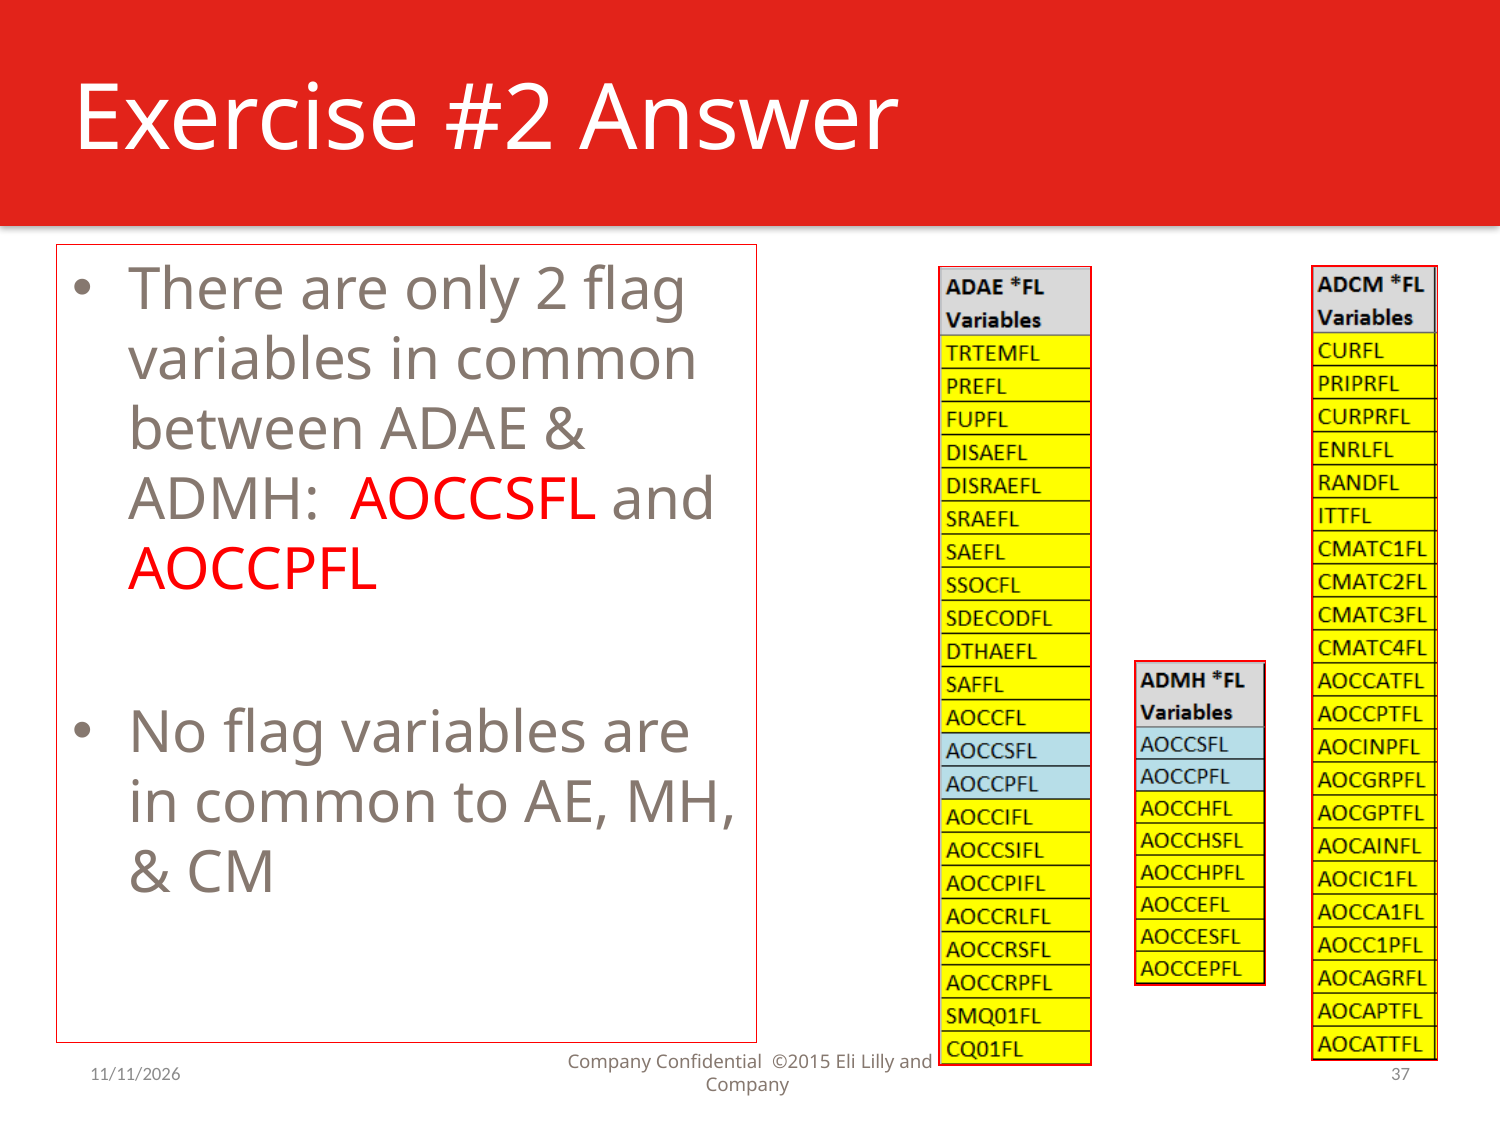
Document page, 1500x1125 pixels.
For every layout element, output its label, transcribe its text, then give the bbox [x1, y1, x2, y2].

title Exercise #2 Answer [56, 19, 1450, 207]
list There are only 2 flag variables in common between ADAE & ADMH: AOCCSFL and AOCCPFL No flag variables are in common to AE, MH, & CM [56, 244, 757, 1043]
picture [939, 267, 1091, 1065]
picture [1312, 266, 1437, 1060]
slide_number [75, 1042, 425, 1103]
footer Company Confidential ©2015 Eli Lilly and Company [512, 1042, 988, 1103]
slide_number 37 [1074, 1042, 1425, 1103]
picture [1135, 661, 1266, 985]
